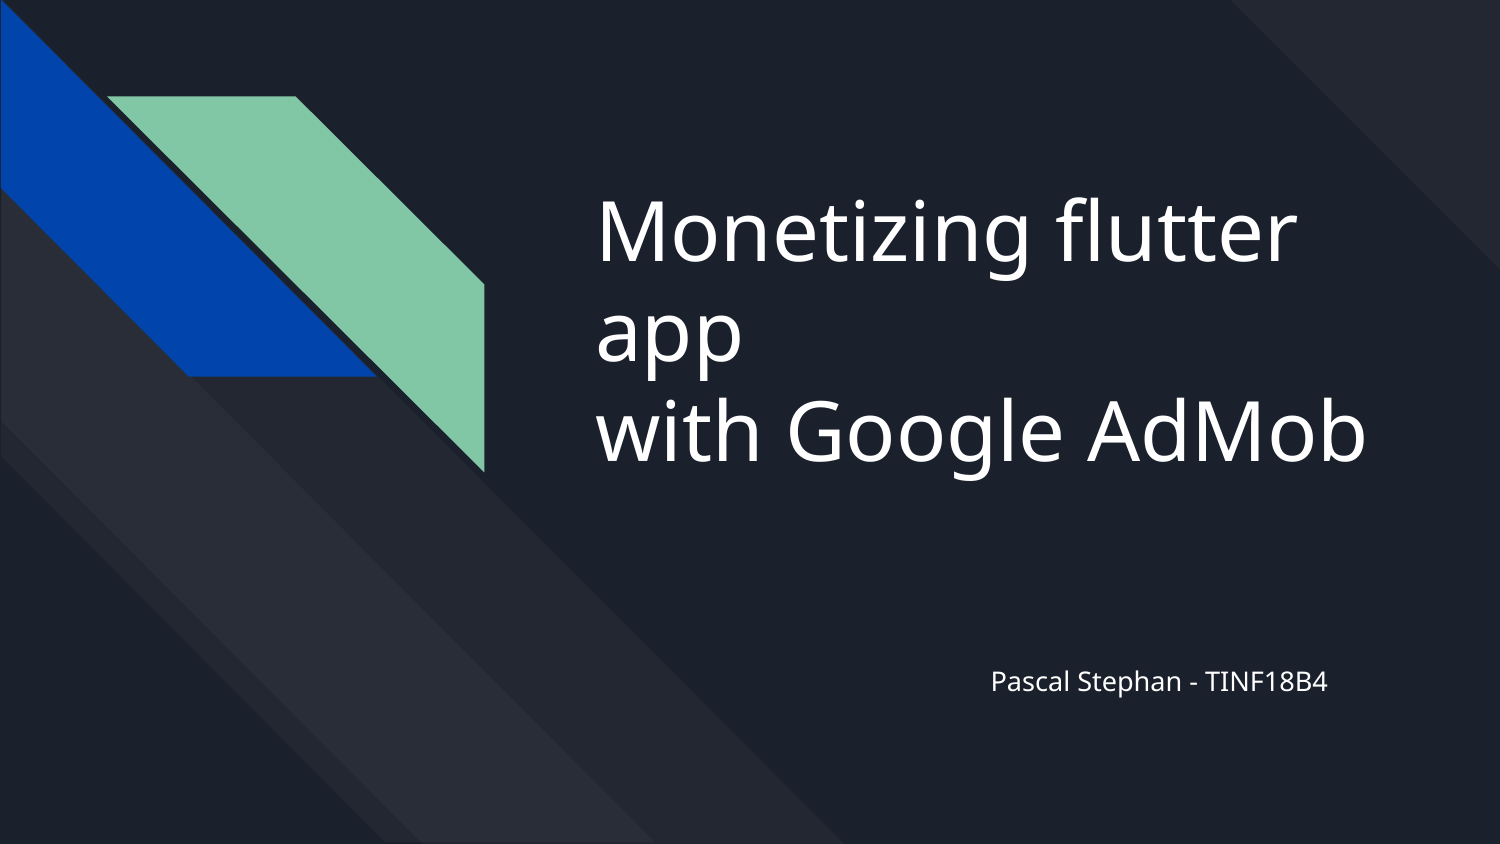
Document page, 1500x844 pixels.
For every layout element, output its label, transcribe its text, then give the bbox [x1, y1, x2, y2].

title Monetizing flutter app with Google AdMob [580, 162, 1404, 422]
subtitle Pascal Stephan - TINF18B4 [975, 649, 1500, 733]
